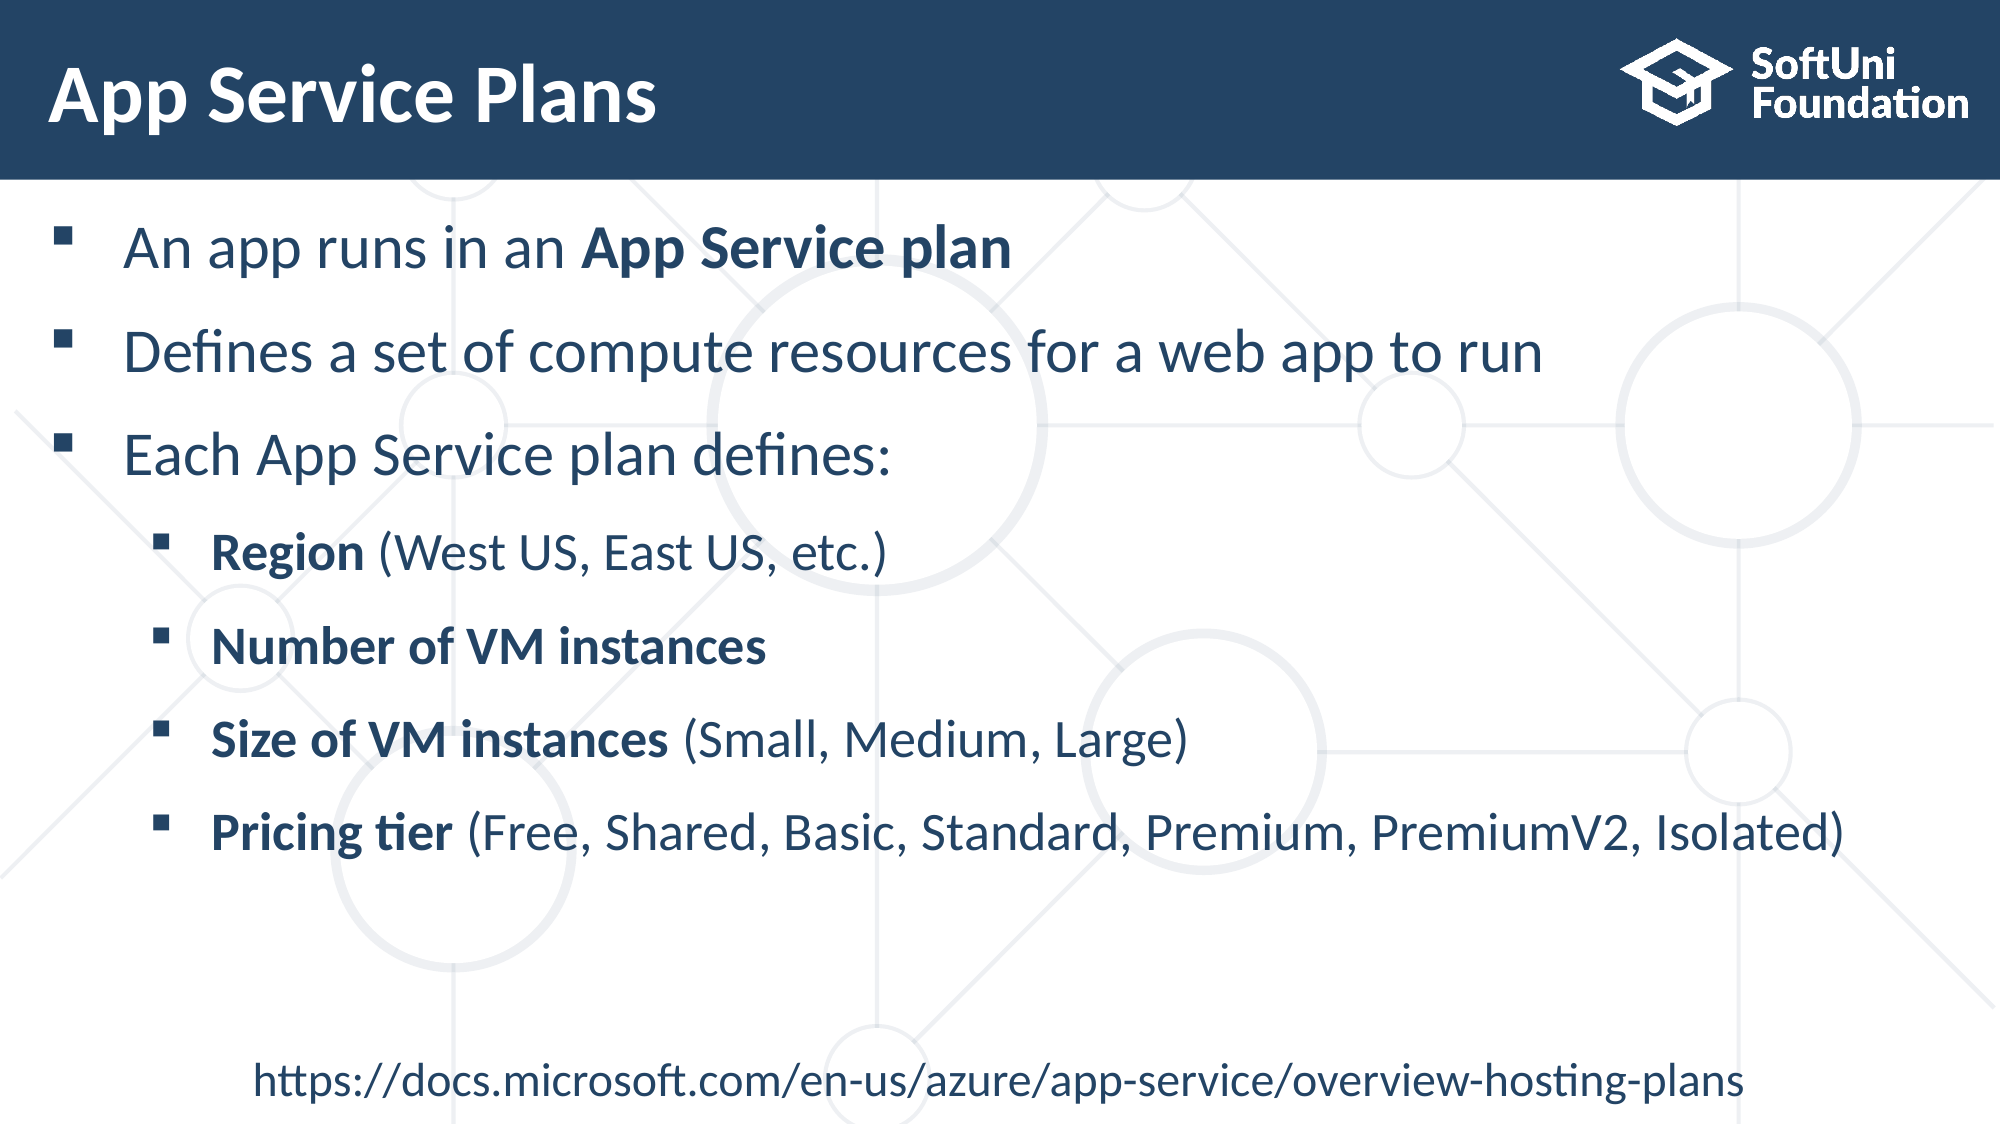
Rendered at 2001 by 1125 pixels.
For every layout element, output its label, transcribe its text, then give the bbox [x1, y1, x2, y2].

text_box https://docs.microsoft.com/en-us/azure/app-service/overview-hosting-plans [0, 1025, 2000, 1124]
title App Service Plans [31, 16, 1591, 162]
picture [1619, 38, 1968, 126]
list An app runs in an App Service plan Defines a set of compute resources for a web app to run Each App Service plan defines: Region (West US, East US, etc.) Number of VM instances Size of VM instances (Small, Medium, Large) Pricing tier (Free, Shared, Basic, Standard, Premium, PremiumV2, Isolated) [31, 196, 1970, 1025]
